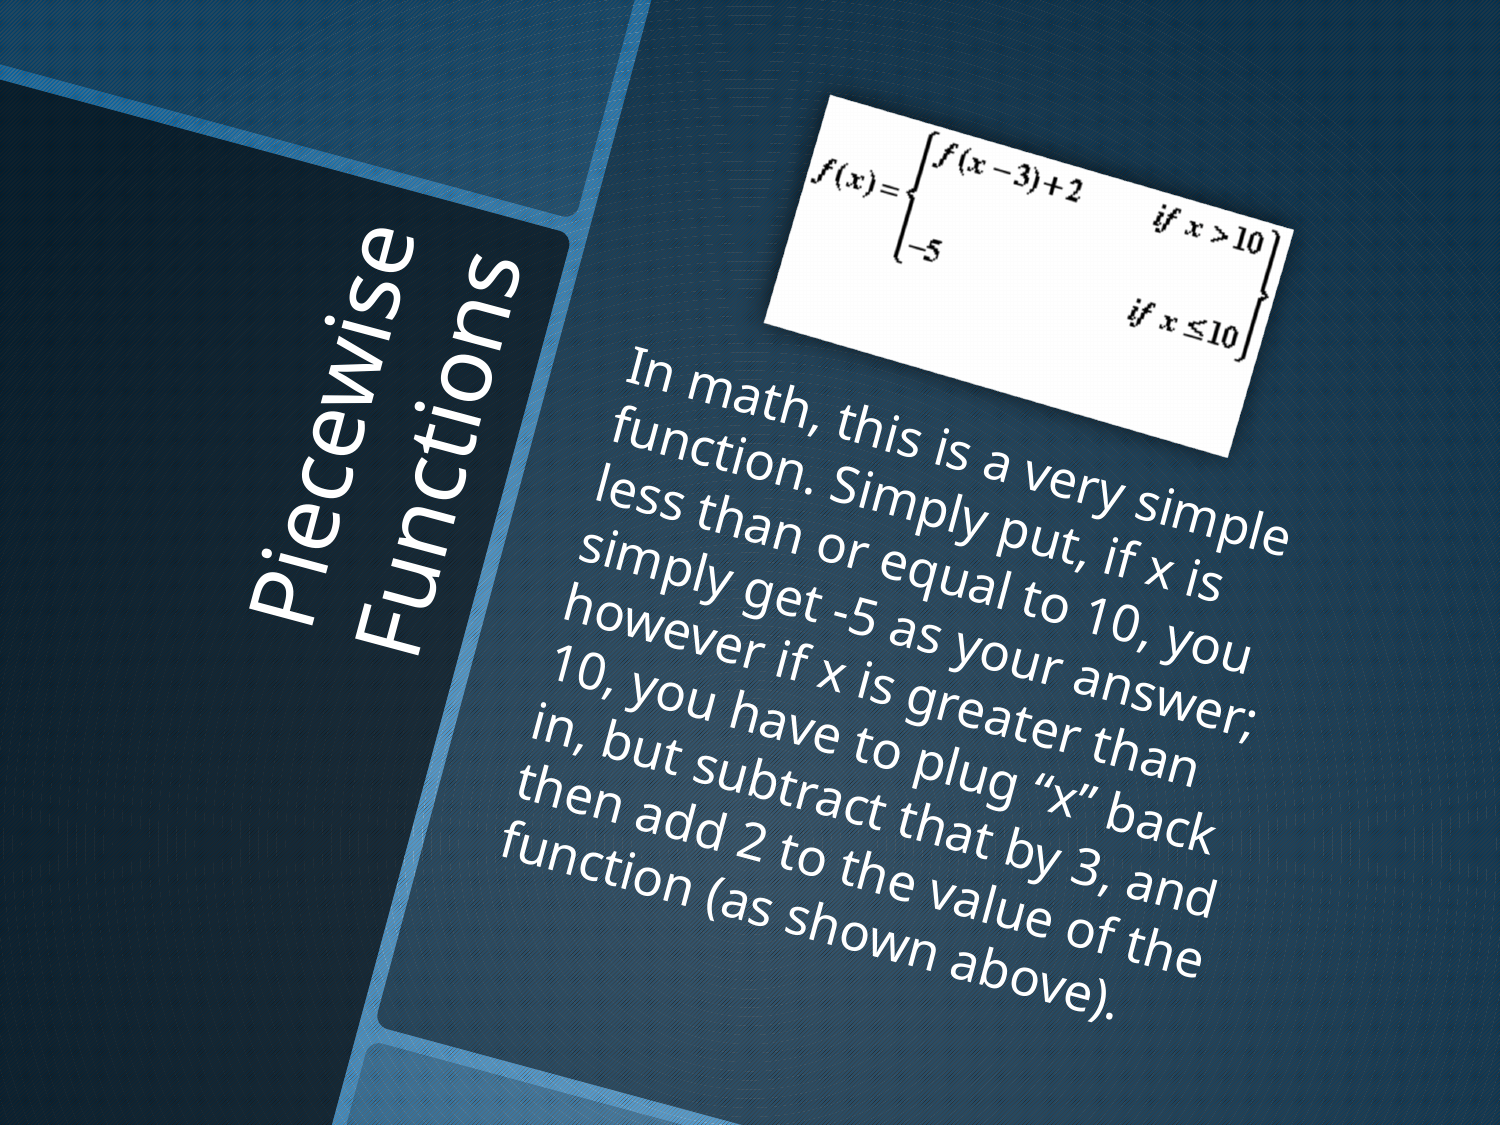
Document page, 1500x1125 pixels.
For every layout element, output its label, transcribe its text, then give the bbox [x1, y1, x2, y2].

title Piecewise Functions [69, 181, 554, 1056]
picture [765, 96, 1293, 457]
list In math, this is a very simple function. Simply put, if x is less than or equal to 10, you simply get -5 as your answer; however if x is greater than 10, you have to plug “x” back in, but subtract that by 3, and then add 2 to the value of the function (as shown above). [475, 72, 1430, 1076]
